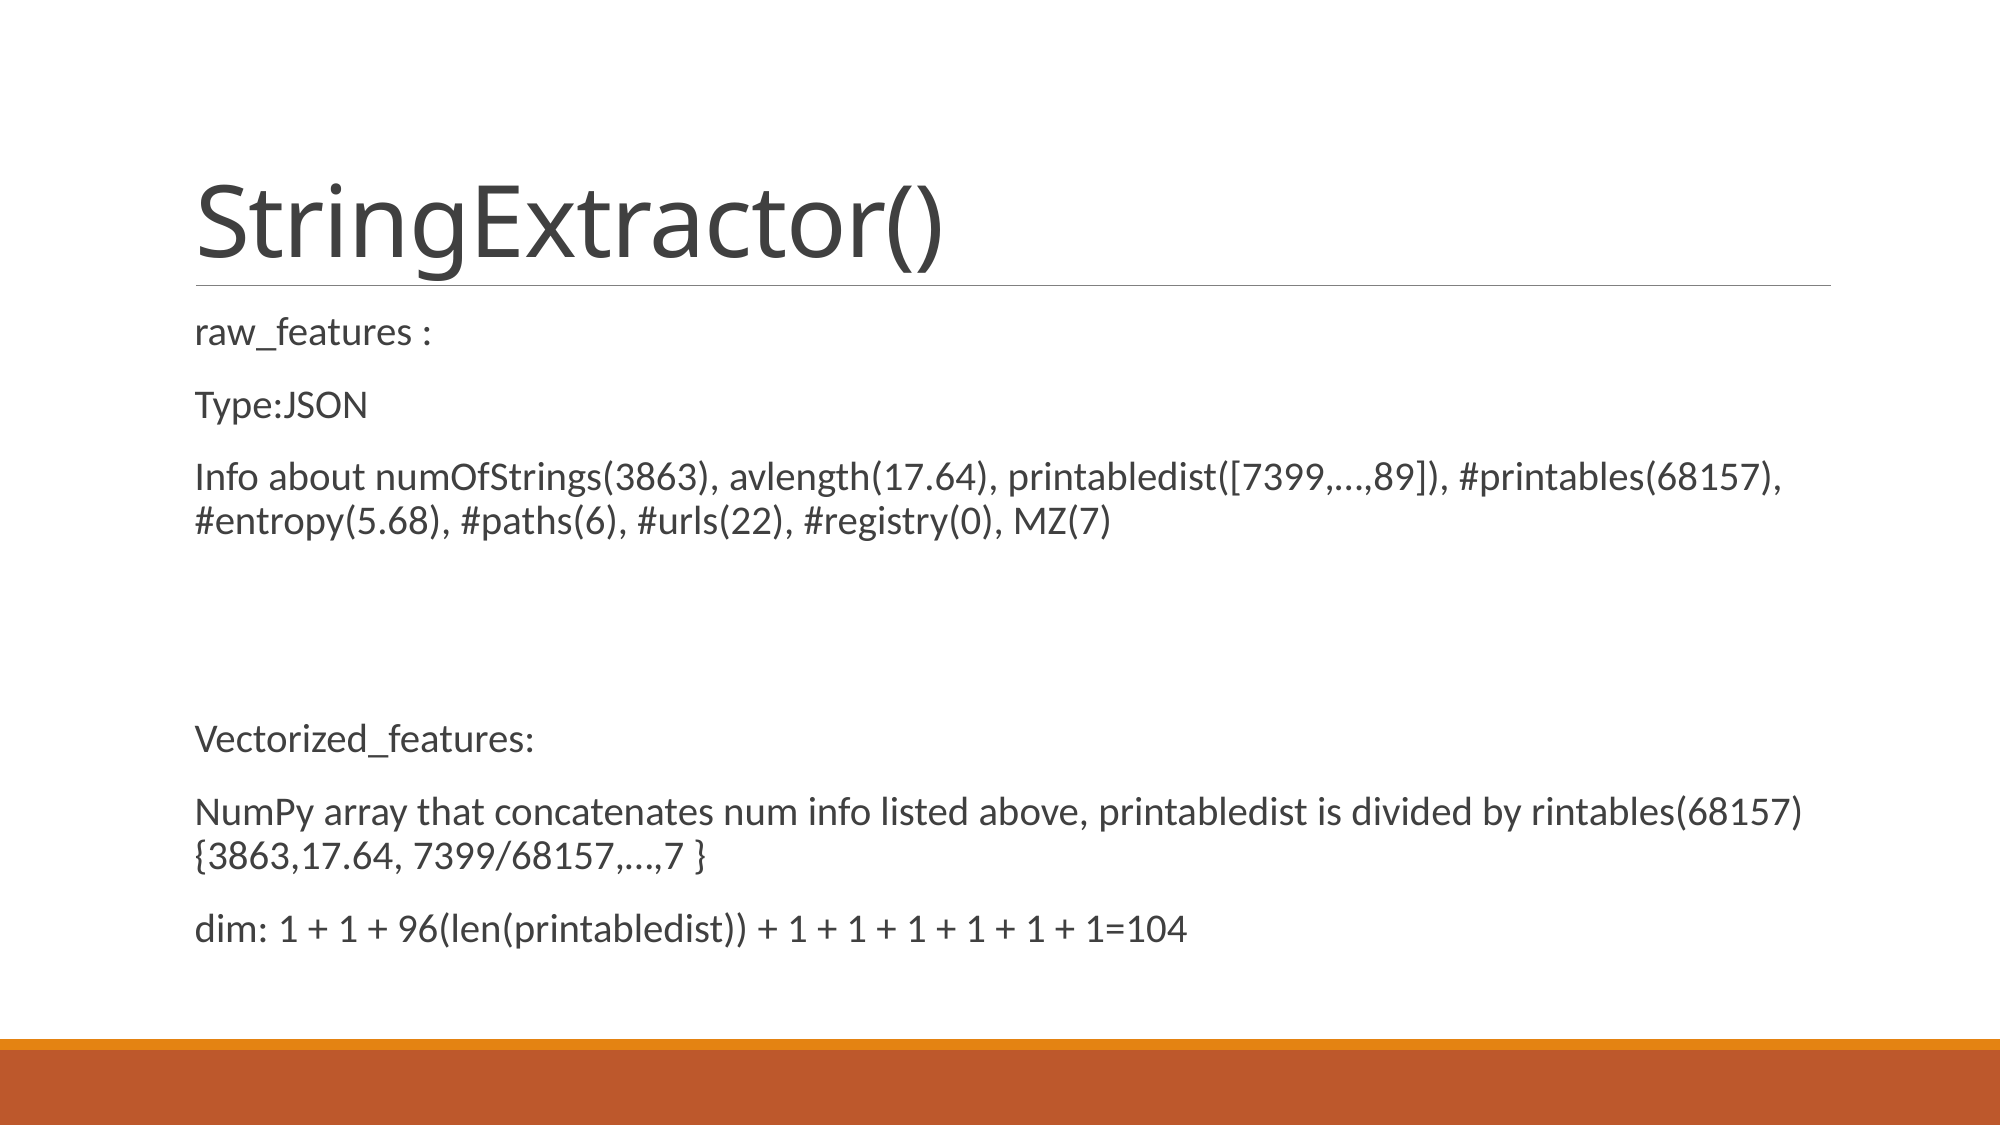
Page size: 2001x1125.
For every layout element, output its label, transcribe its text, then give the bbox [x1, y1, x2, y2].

list raw_features : Type:JSON Info about numOfStrings(3863), avlength(17.64), printabledist([7399,…,89]), #printables(68157), #entropy(5.68), #paths(6), #urls(22), #registry(0), MZ(7) Vectorized_features: NumPy array that concatenates num info listed above, printabledist is divided by rintables(68157) {3863,17.64, 7399/68157,…,7 } dim: 1 + 1 + 96(len(printabledist)) + 1 + 1 + 1 + 1 + 1 + 1=104 [180, 302, 1830, 963]
title StringExtractor() [180, 47, 1830, 285]
